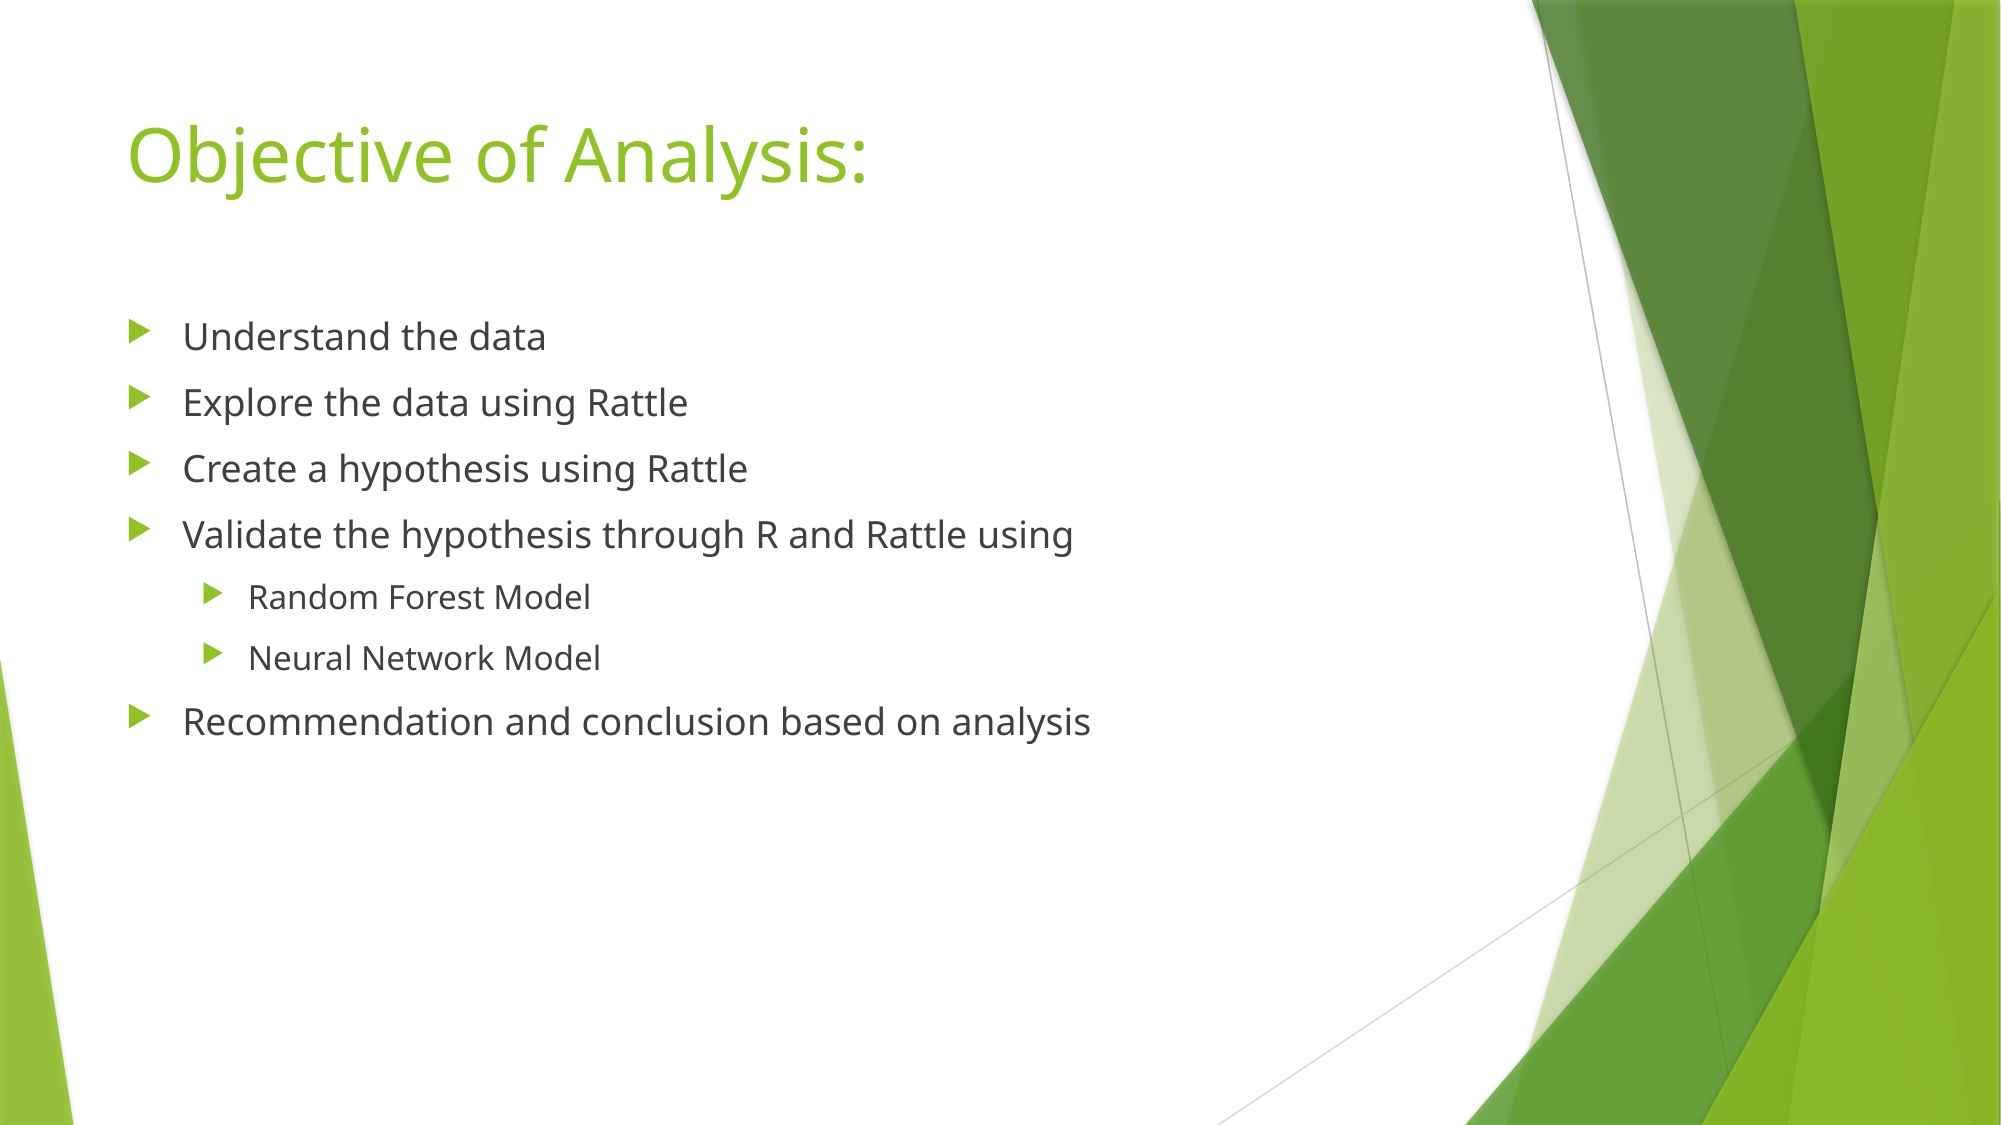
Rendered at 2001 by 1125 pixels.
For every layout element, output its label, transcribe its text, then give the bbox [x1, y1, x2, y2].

title Objective of Analysis: [111, 99, 1522, 305]
list Understand the data Explore the data using Rattle Create a hypothesis using Rattle Validate the hypothesis through R and Rattle using Random Forest Model Neural Network Model Recommendation and conclusion based on analysis [111, 305, 1522, 943]
